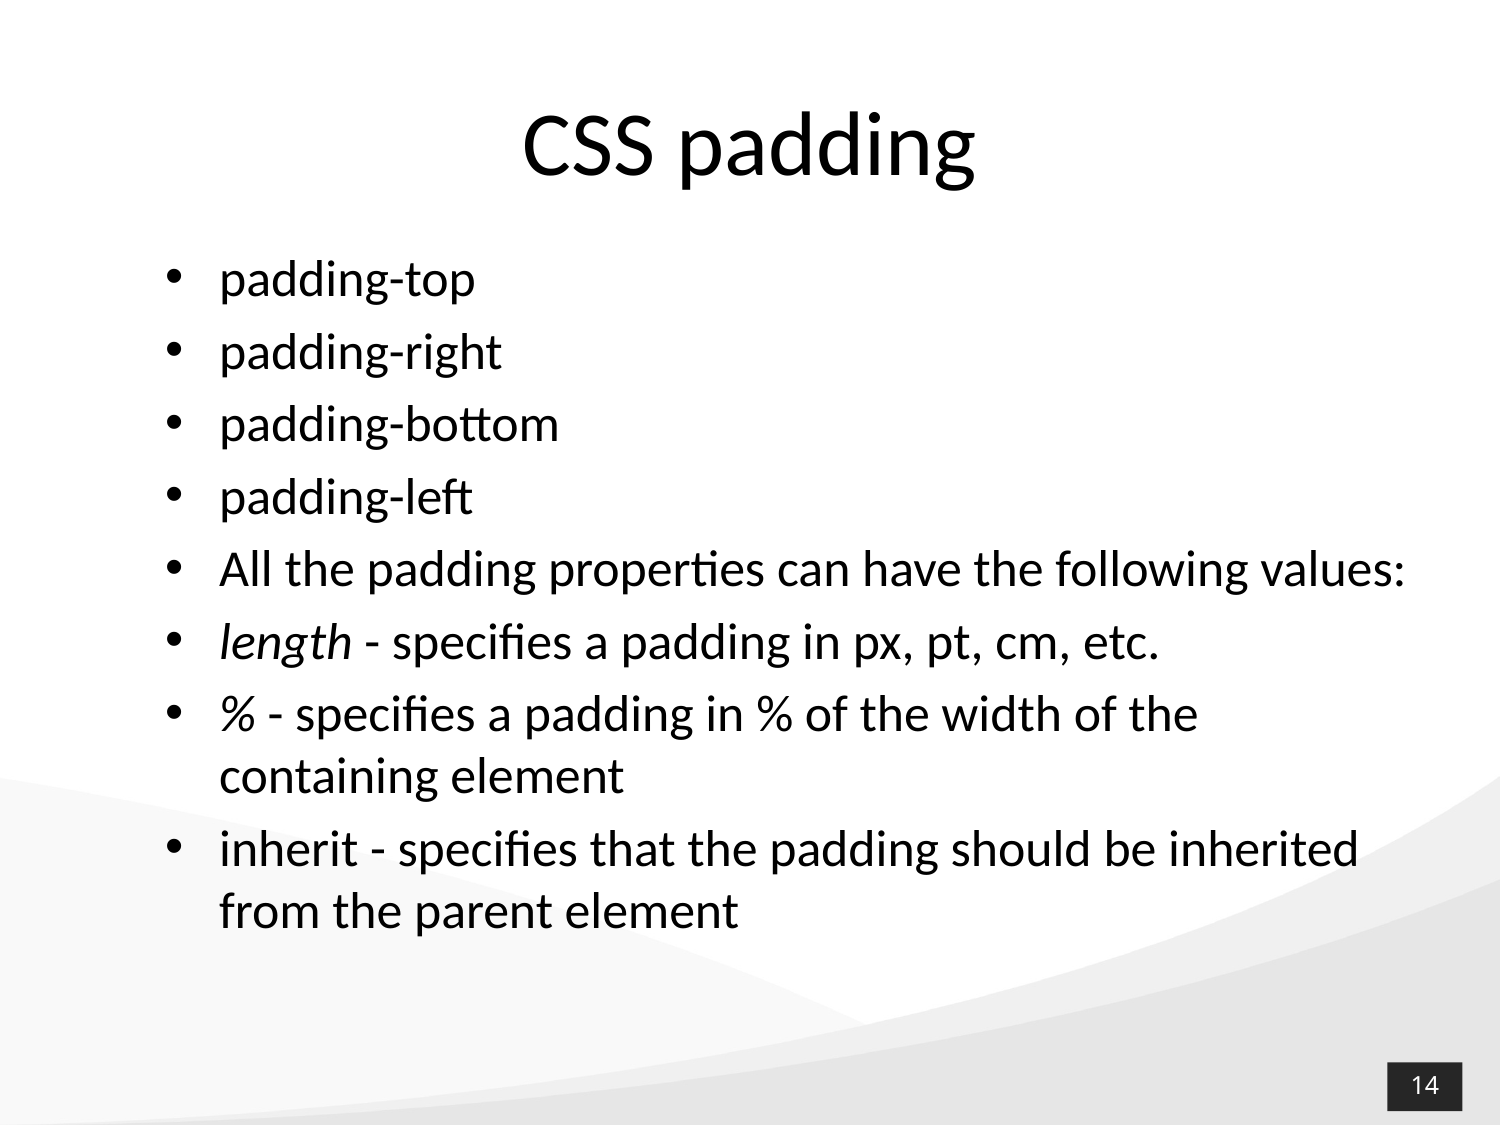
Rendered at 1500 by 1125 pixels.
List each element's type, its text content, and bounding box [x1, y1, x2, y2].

title CSS padding [74, 44, 1426, 233]
list padding-top padding-right padding-bottom padding-left All the padding properties can have the following values: length - specifies a padding in px, pt, cm, etc. % - specifies a padding in % of the width of the containing element inherit - specifies that the padding should be inherited from the parent element [149, 237, 1426, 988]
picture [0, 0, 1500, 1125]
